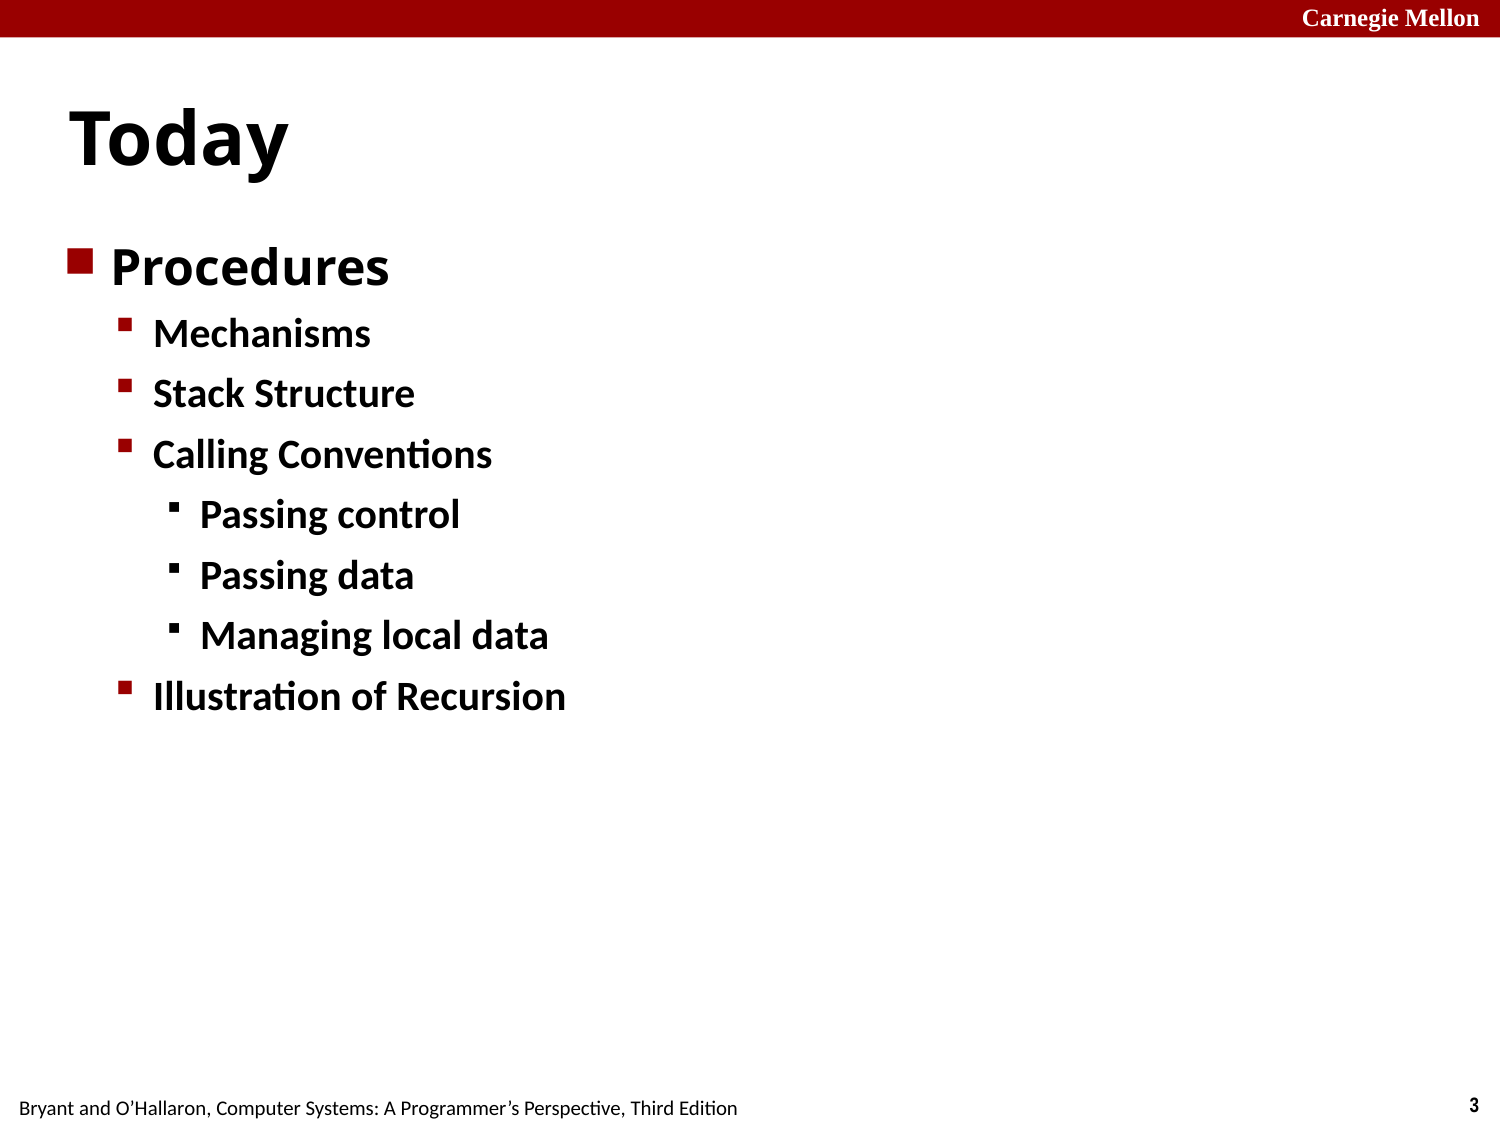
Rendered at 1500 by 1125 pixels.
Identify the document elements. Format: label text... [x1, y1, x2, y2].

list Procedures Mechanisms Stack Structure Calling Conventions Passing control Passing data Managing local data Illustration of Recursion [62, 228, 1438, 1122]
title Today [62, 41, 1438, 228]
